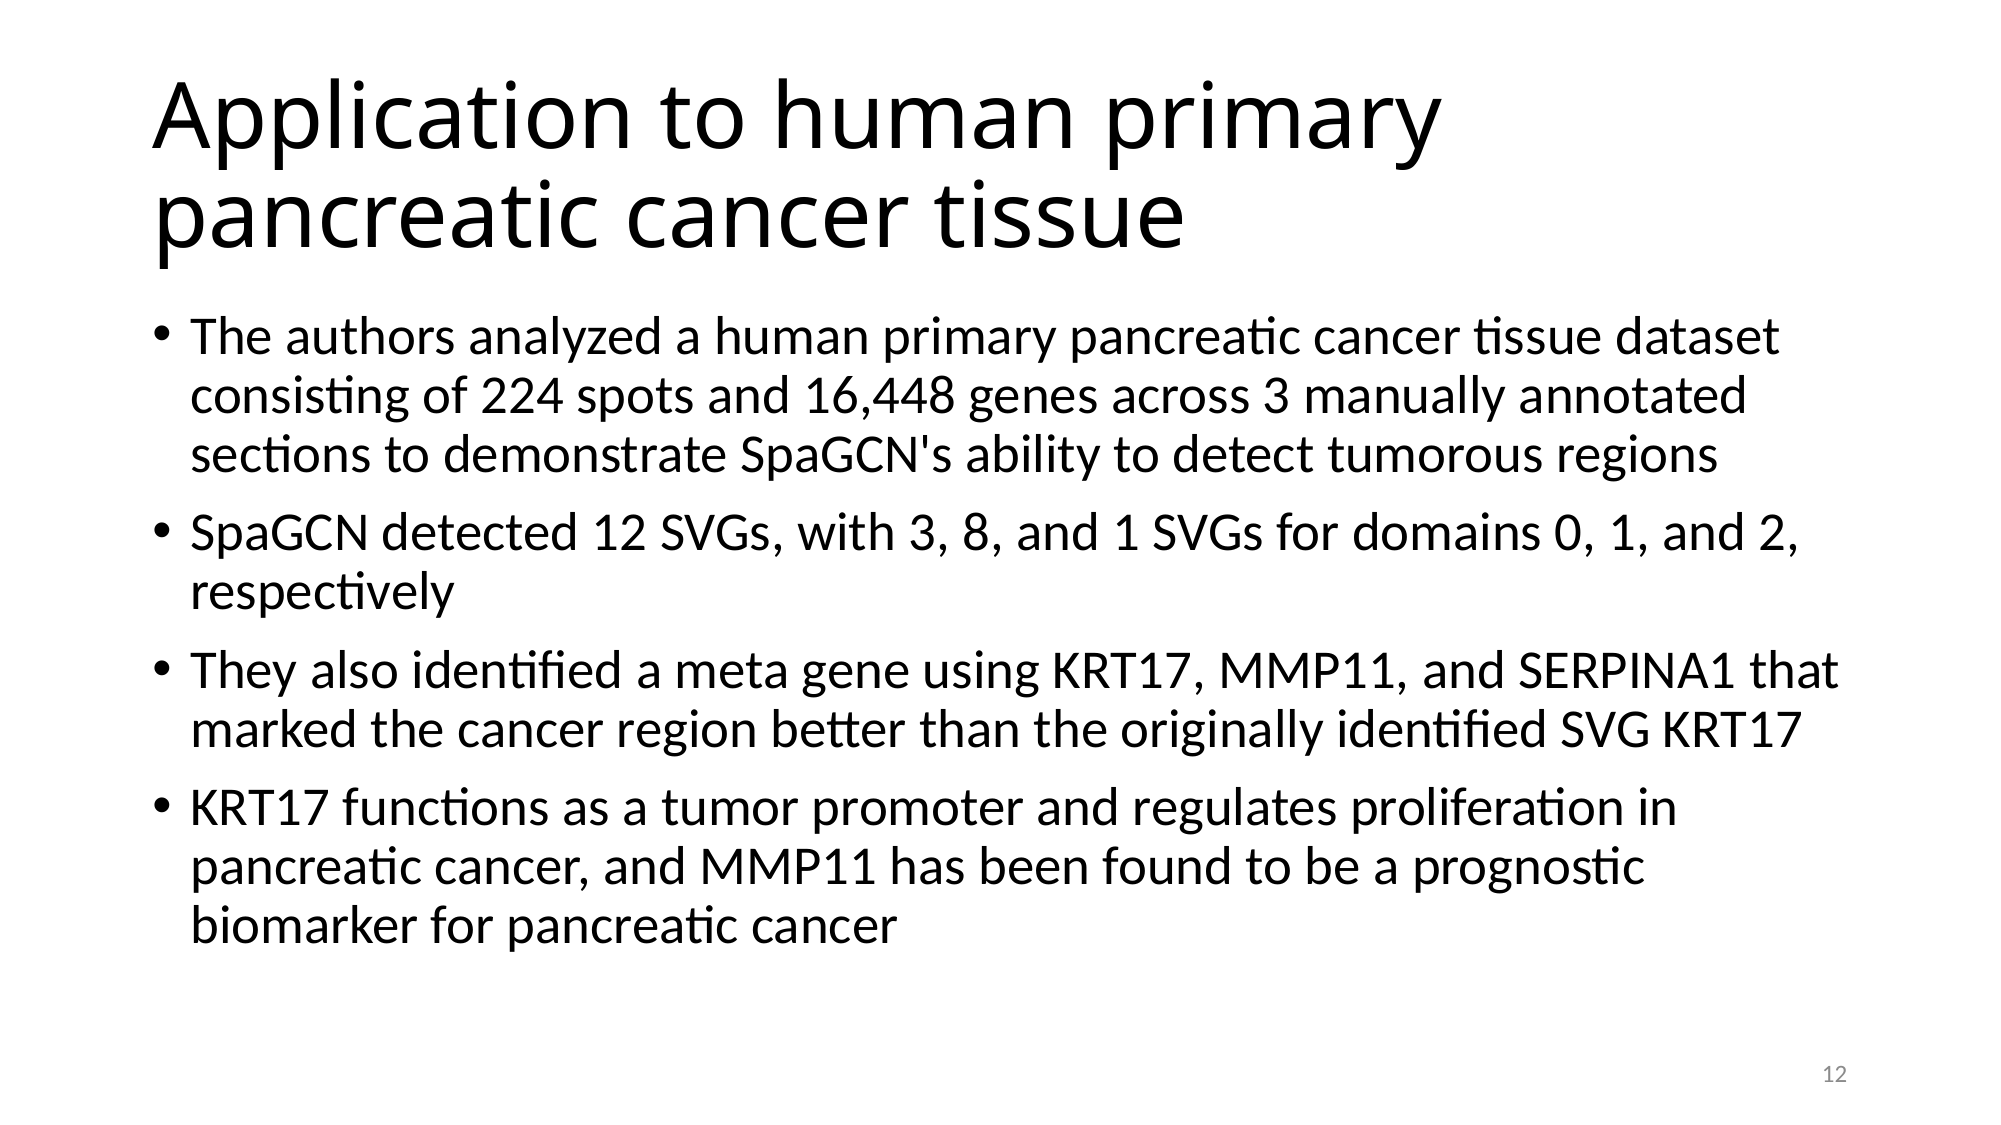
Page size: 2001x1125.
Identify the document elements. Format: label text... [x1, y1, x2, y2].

list The authors analyzed a human primary pancreatic cancer tissue dataset consisting of 224 spots and 16,448 genes across 3 manually annotated sections to demonstrate SpaGCN's ability to detect tumorous regions SpaGCN detected 12 SVGs, with 3, 8, and 1 SVGs for domains 0, 1, and 2, respectively They also identified a meta gene using KRT17, MMP11, and SERPINA1 that marked the cancer region better than the originally identified SVG KRT17 KRT17 functions as a tumor promoter and regulates proliferation in pancreatic cancer, and MMP11 has been found to be a prognostic biomarker for pancreatic cancer [137, 299, 1863, 1014]
slide_number 12 [1412, 1042, 1863, 1103]
title Application to human primary pancreatic cancer tissue [137, 59, 1863, 278]
